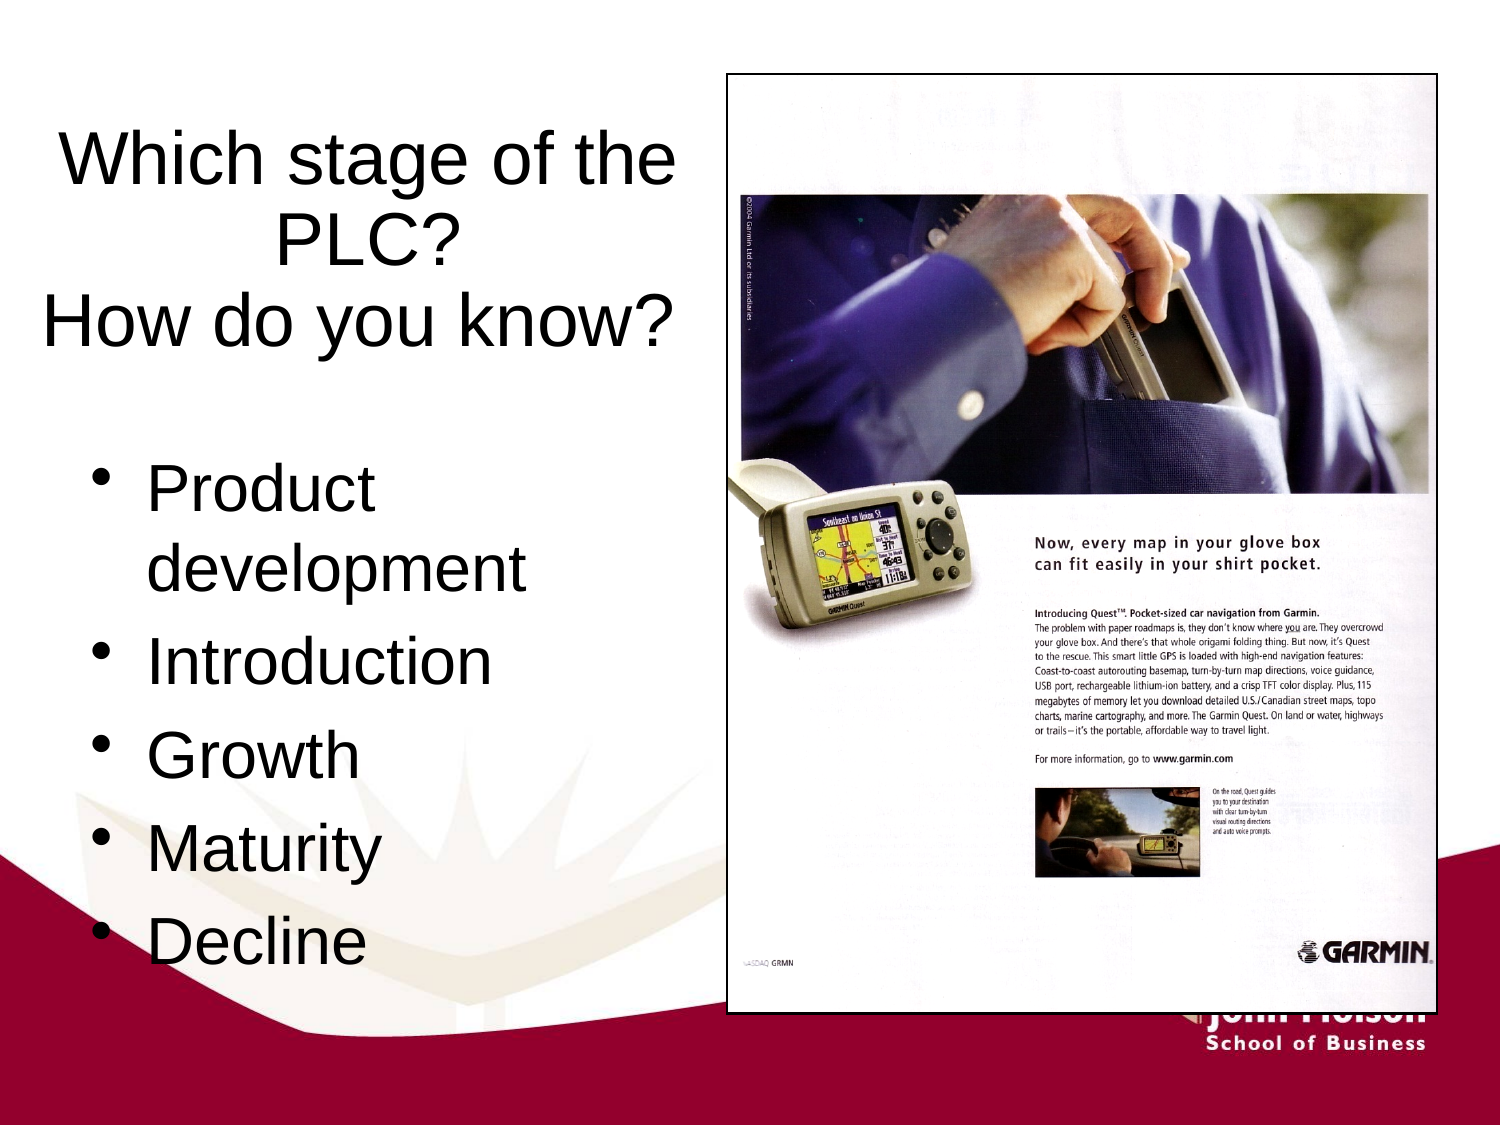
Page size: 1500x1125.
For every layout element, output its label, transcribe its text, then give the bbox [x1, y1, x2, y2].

list Product development Introduction Growth Maturity Decline [74, 437, 651, 1038]
title Which stage of the PLC? How do you know? [24, 119, 713, 363]
picture [0, 0, 1500, 1125]
